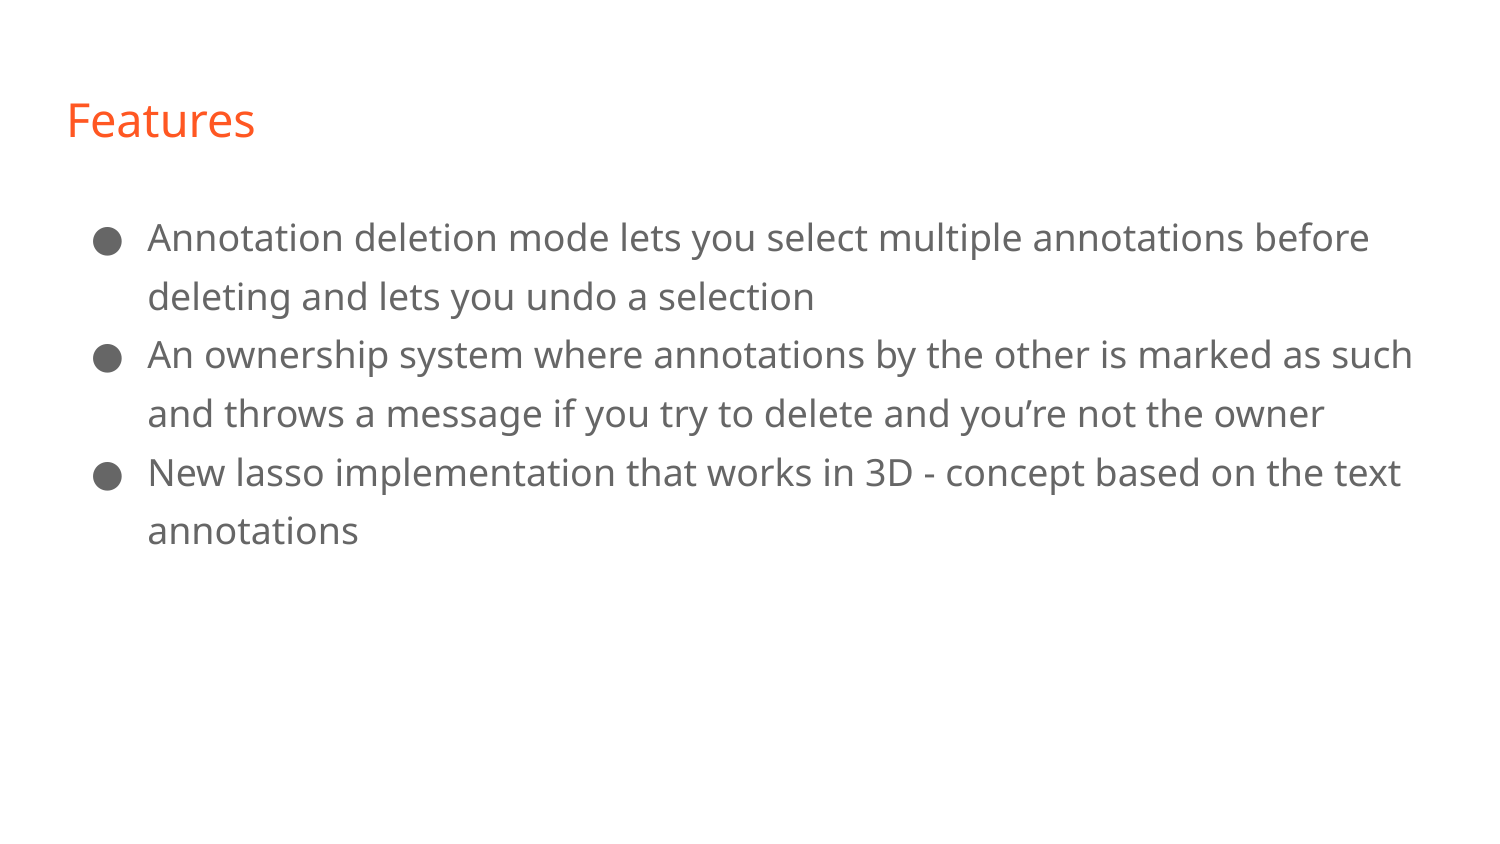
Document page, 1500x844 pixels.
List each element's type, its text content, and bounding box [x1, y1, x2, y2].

title Features [51, 72, 1449, 167]
list Annotation deletion mode lets you select multiple annotations before deleting and lets you undo a selection An ownership system where annotations by the other is marked as such and throws a message if you try to delete and you’re not the owner New lasso implementation that works in 3D - concept based on the text annotations [57, 189, 1455, 750]
